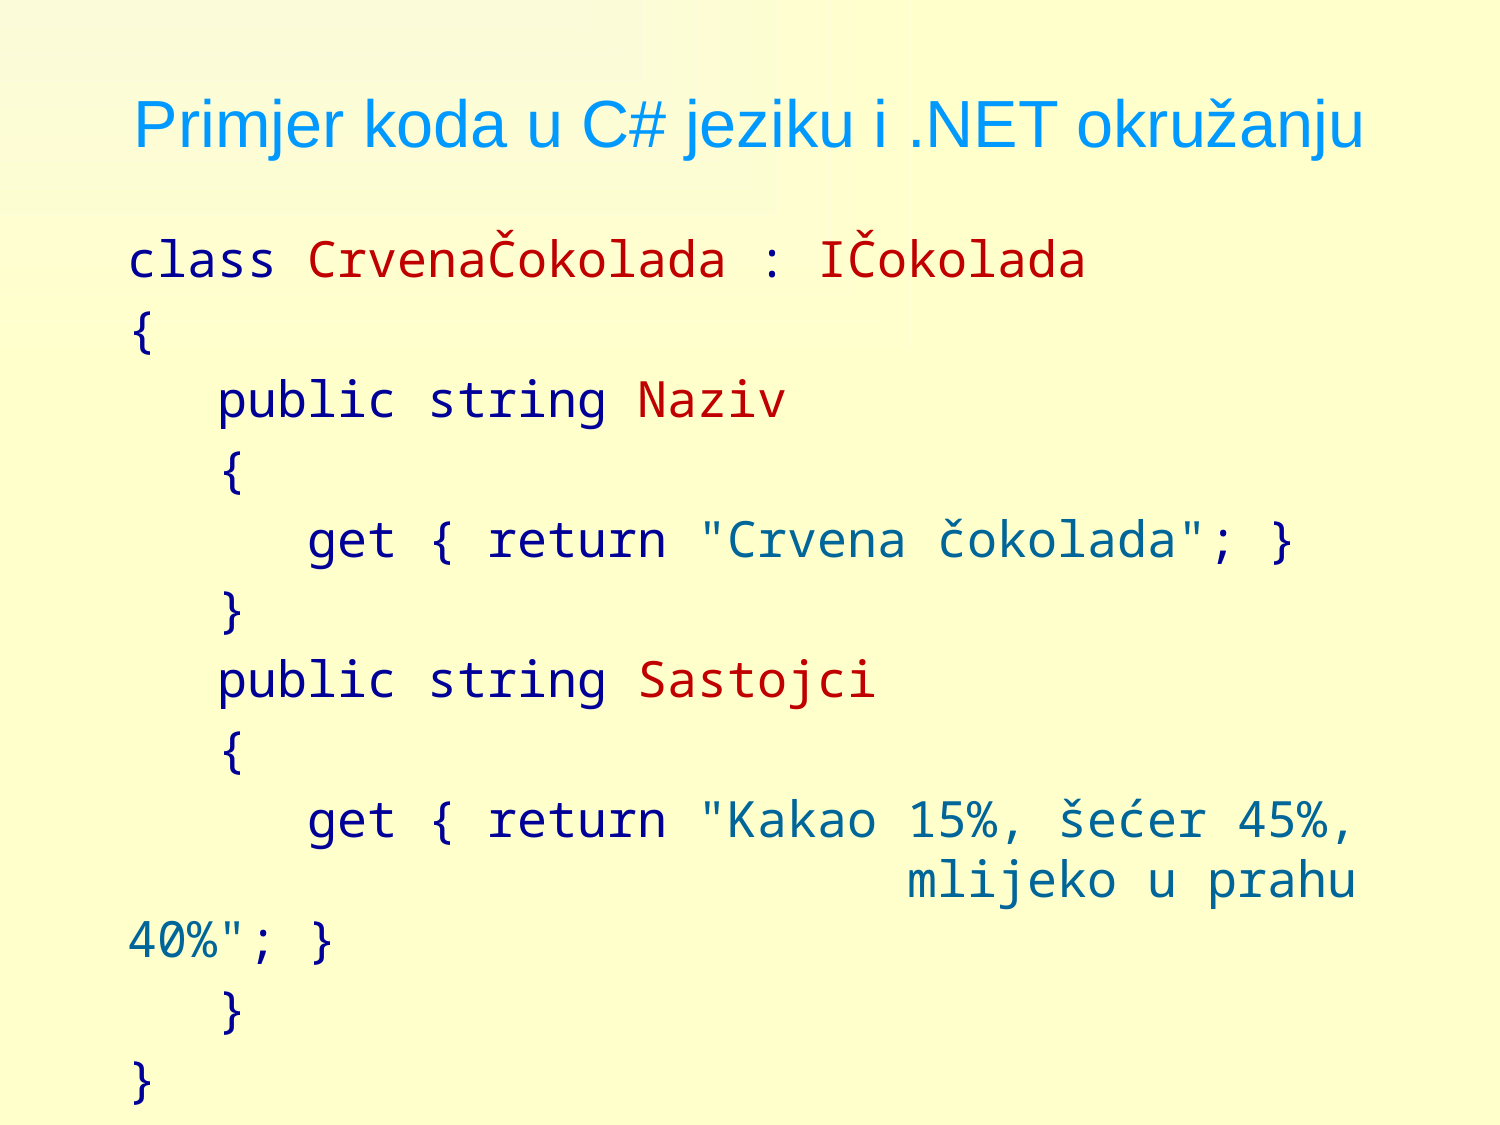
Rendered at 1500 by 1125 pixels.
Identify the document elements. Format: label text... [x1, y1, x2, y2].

list class CrvenaČokolada : IČokolada { public string Naziv { get { return "Crvena čokolada"; } } public string Sastojci { get { return "Kakao 15%, šećer 45%, mlijeko u prahu 40%"; } } } [112, 219, 1388, 1094]
title Primjer koda u C# jeziku i .NET okružanju [112, 66, 1388, 175]
